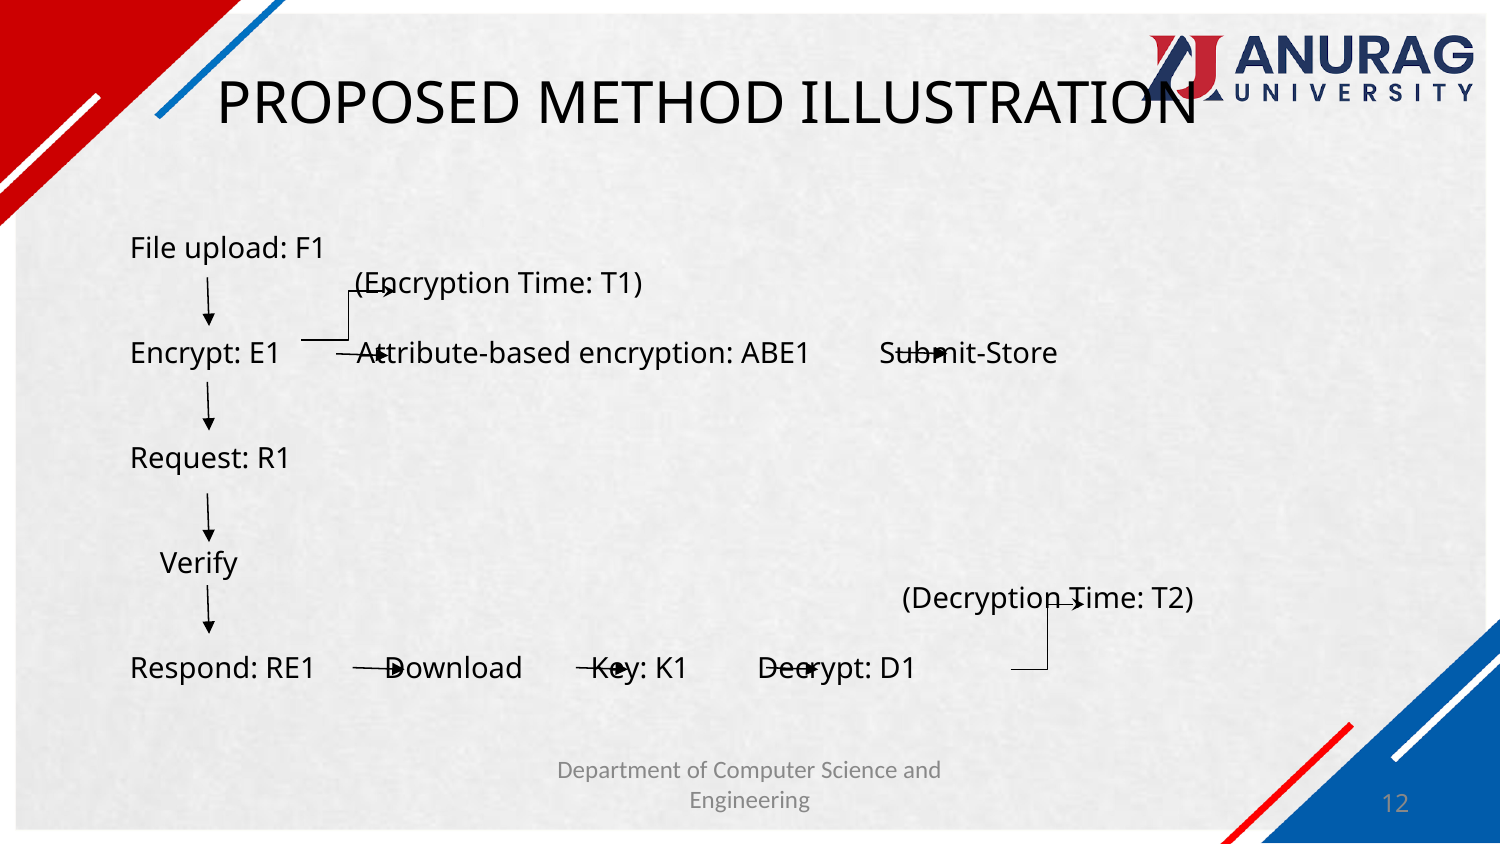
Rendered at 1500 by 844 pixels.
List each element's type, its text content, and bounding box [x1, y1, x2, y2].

slide_number ‹#› [1074, 782, 1425, 827]
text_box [301, 290, 396, 341]
picture [0, 0, 1500, 844]
footer Department of Computer Science and Engineering [512, 761, 988, 807]
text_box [1010, 604, 1085, 670]
text_box PROPOSED METHOD ILLUSTRATION [167, 49, 1250, 150]
text_box File upload: F1 (Encryption Time: T1) Encrypt: E1 Attribute-based encryption: ABE1 Submit-Store Request: R1 Verify (Decryption Time: T2) Respond: RE1 Download Key: K1 Decrypt: D1 [115, 214, 1425, 700]
